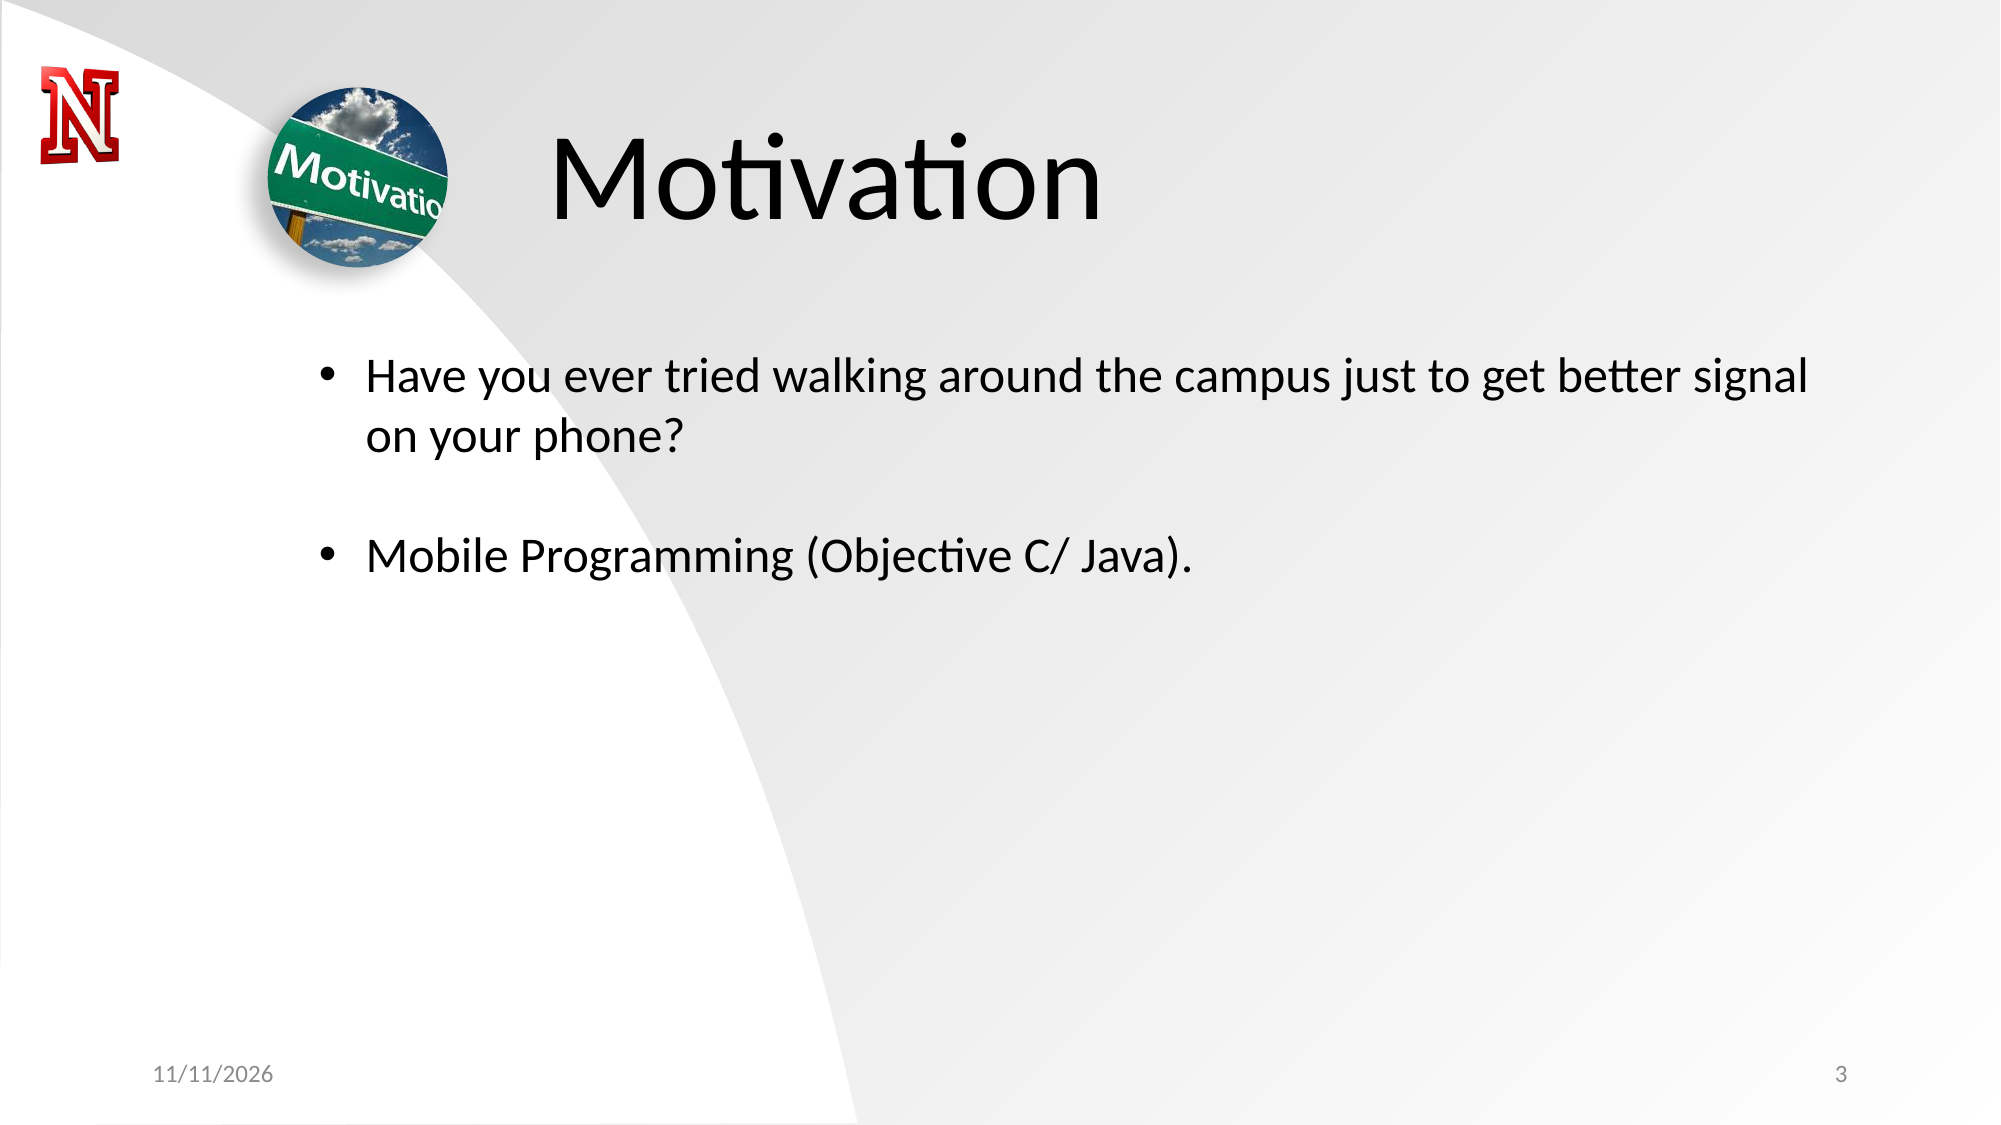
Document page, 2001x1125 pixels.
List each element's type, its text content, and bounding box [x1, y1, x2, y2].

picture [26, 60, 145, 171]
picture [267, 87, 448, 268]
slide_number 3 [1412, 1042, 1863, 1103]
text_box Motivation [532, 87, 1714, 253]
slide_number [137, 1042, 588, 1103]
text_box Have you ever tried walking around the campus just to get better signal on your phone? Mobile Programming (Objective C/ Java). [303, 335, 1871, 891]
